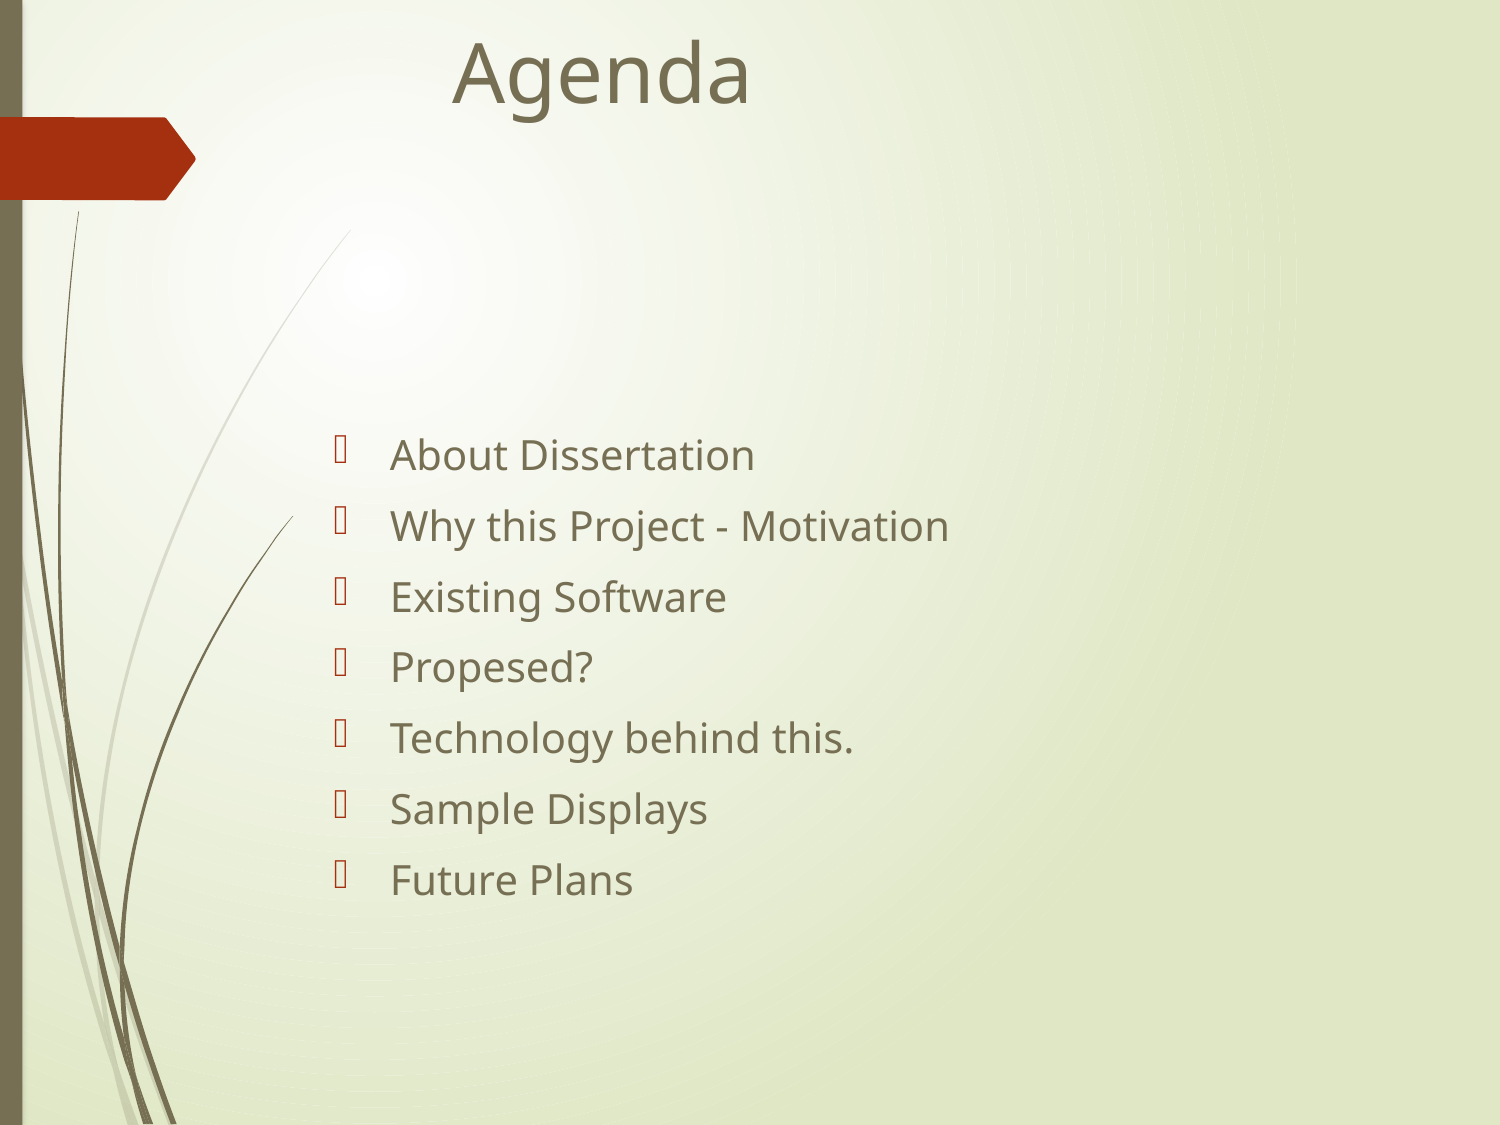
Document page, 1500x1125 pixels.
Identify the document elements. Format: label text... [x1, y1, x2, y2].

title Agenda [437, 12, 1088, 175]
list About Dissertation Why this Project - Motivation Existing Software Propesed? Technology behind this. Sample Displays Future Plans [318, 350, 1416, 970]
